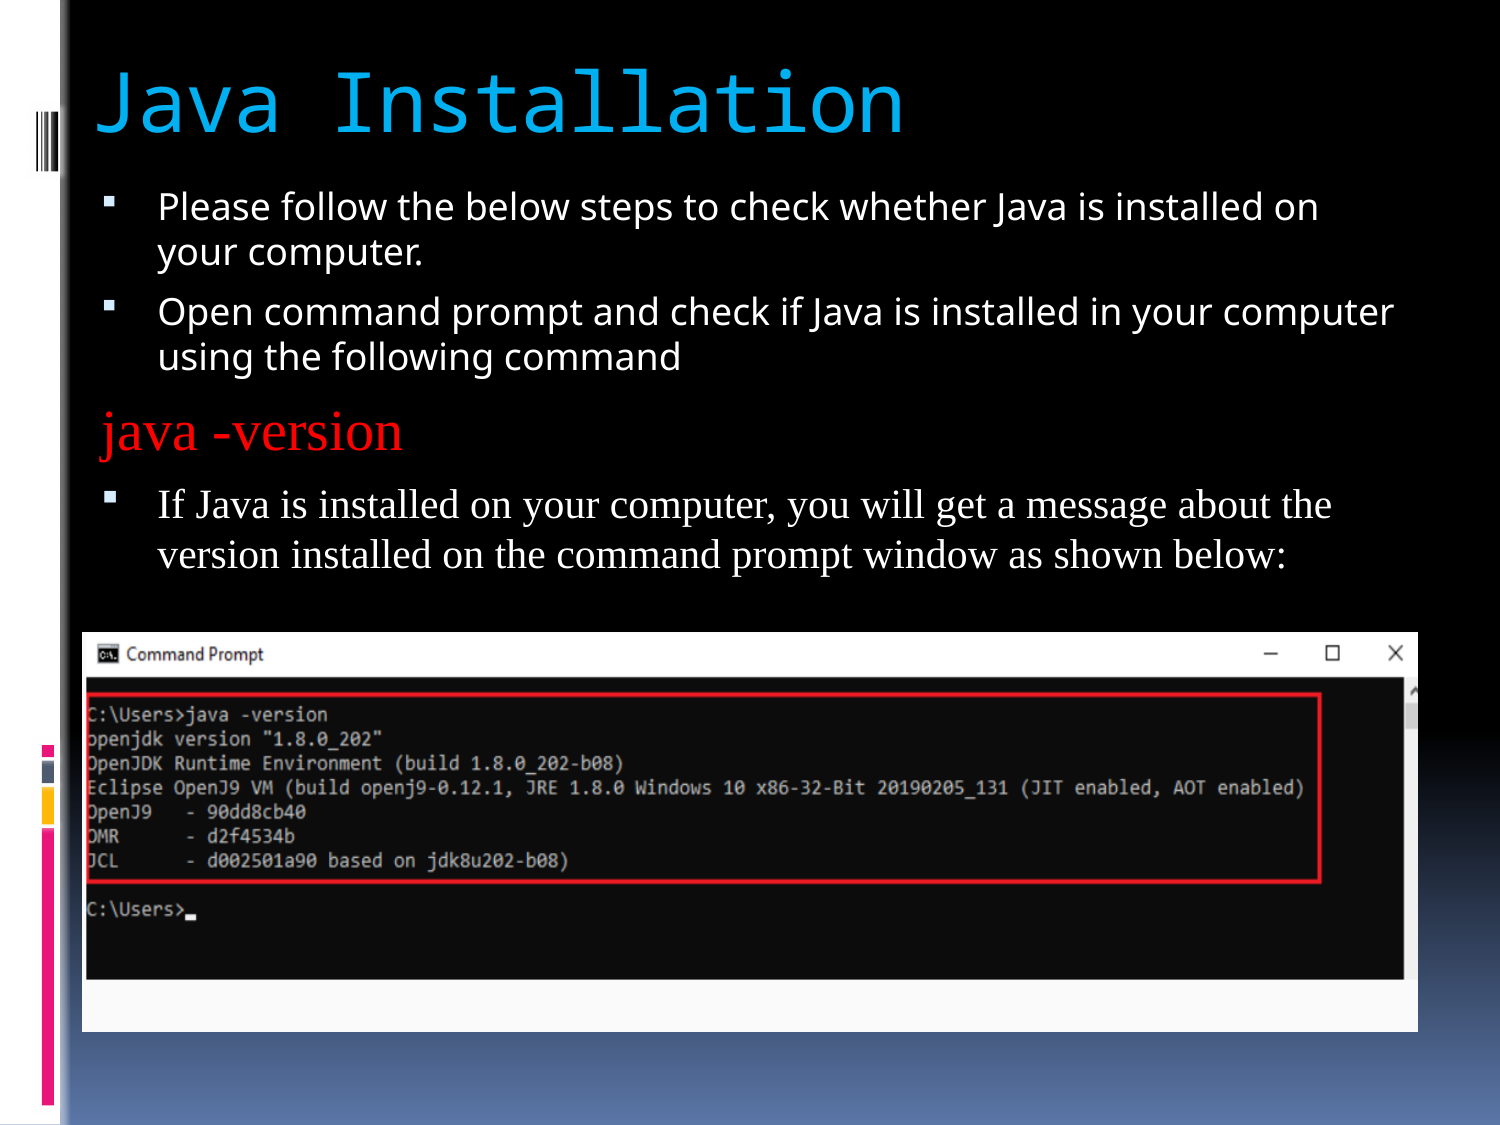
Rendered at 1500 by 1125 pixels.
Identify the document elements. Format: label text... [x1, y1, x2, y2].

list Please follow the below steps to check whether Java is installed on your computer. Open command prompt and check if Java is installed in your computer using the following command java -version If Java is installed on your computer, you will get a message about the version installed on the command prompt window as shown below: [75, 175, 1425, 628]
title Java Installation [75, 41, 1425, 175]
picture [81, 632, 1419, 1032]
